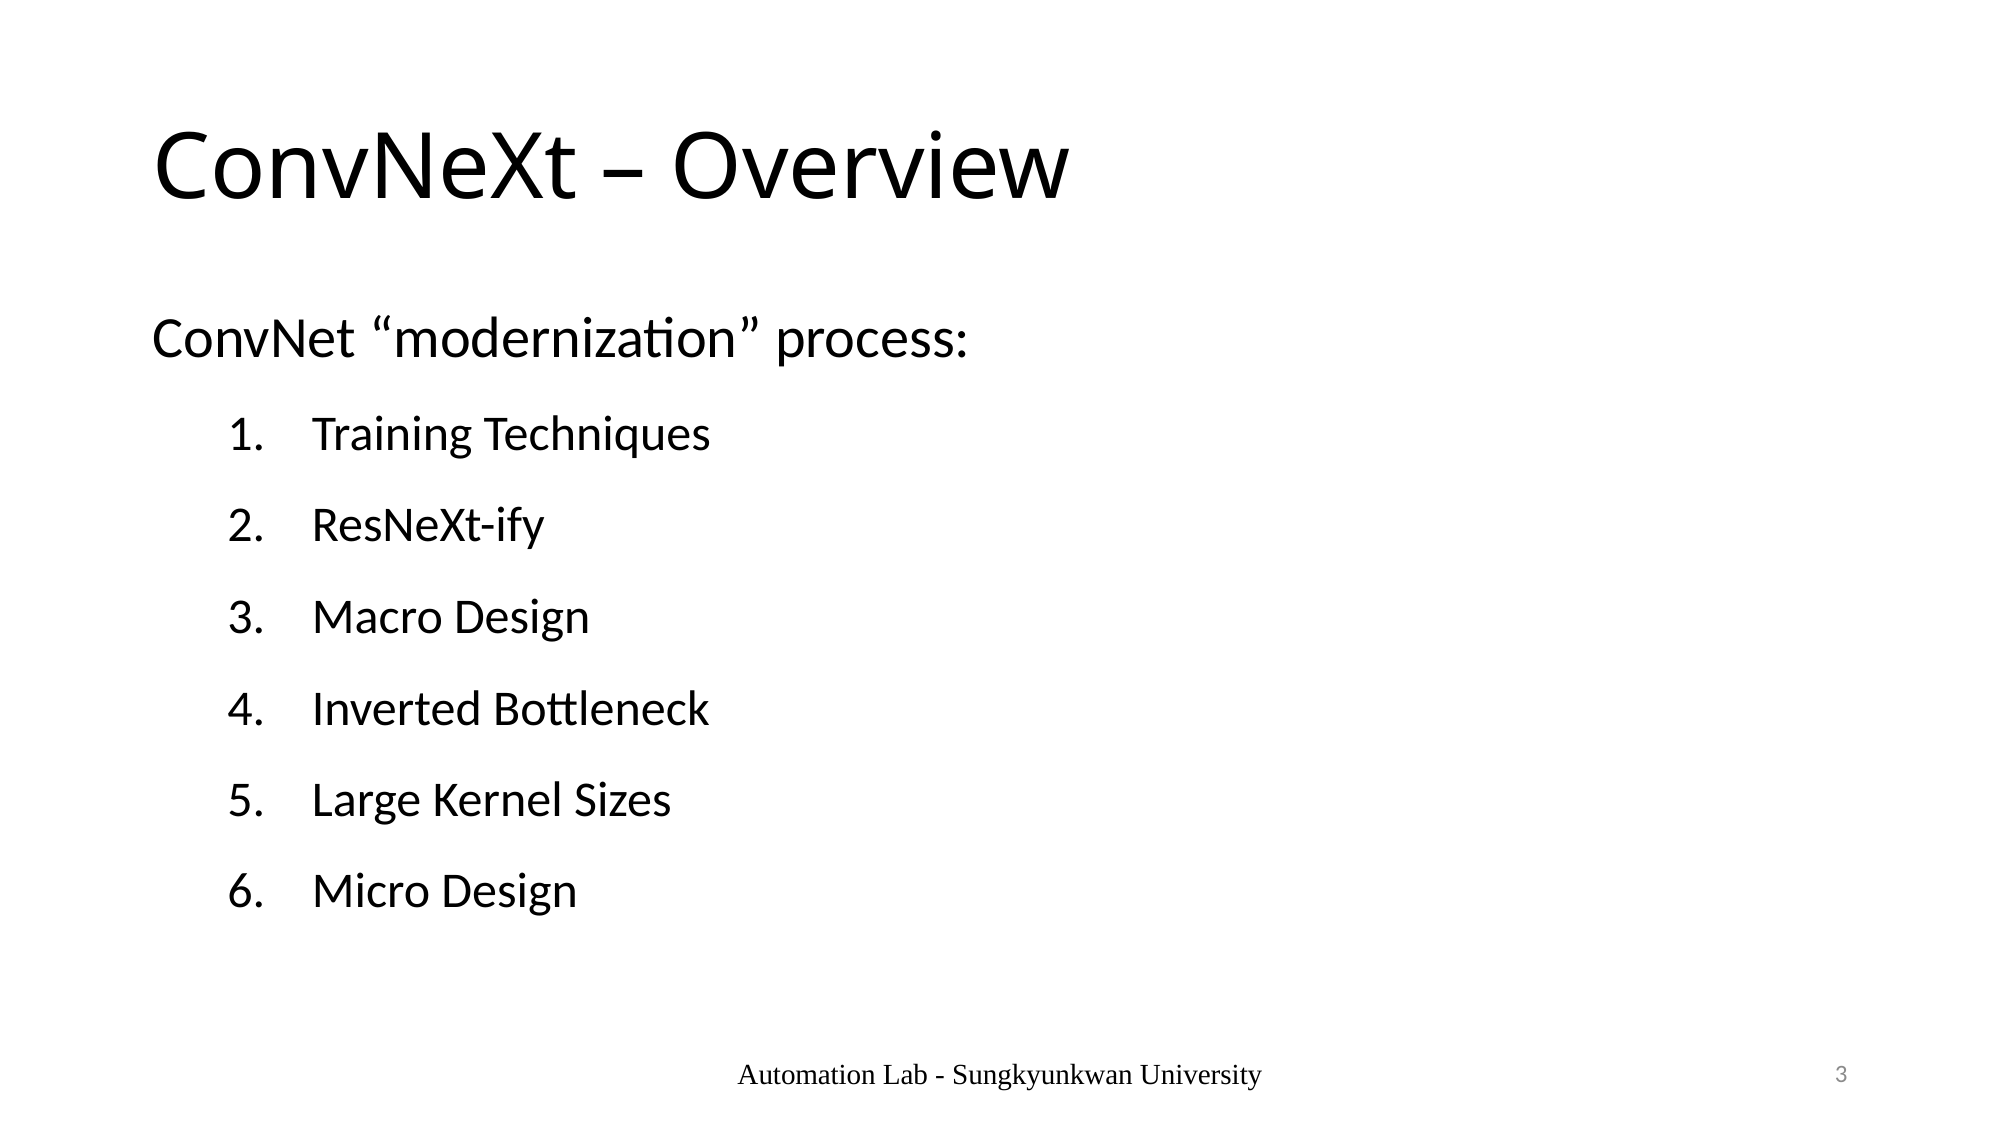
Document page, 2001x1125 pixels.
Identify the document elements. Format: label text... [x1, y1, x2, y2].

footer Automation Lab - Sungkyunkwan University [662, 1042, 1338, 1103]
slide_number 3 [1412, 1042, 1863, 1103]
list ConvNet “modernization” process: Training Techniques ResNeXt-ify Macro Design Inverted Bottleneck Large Kernel Sizes Micro Design [137, 299, 1863, 1014]
title ConvNeXt – Overview [137, 59, 1863, 278]
